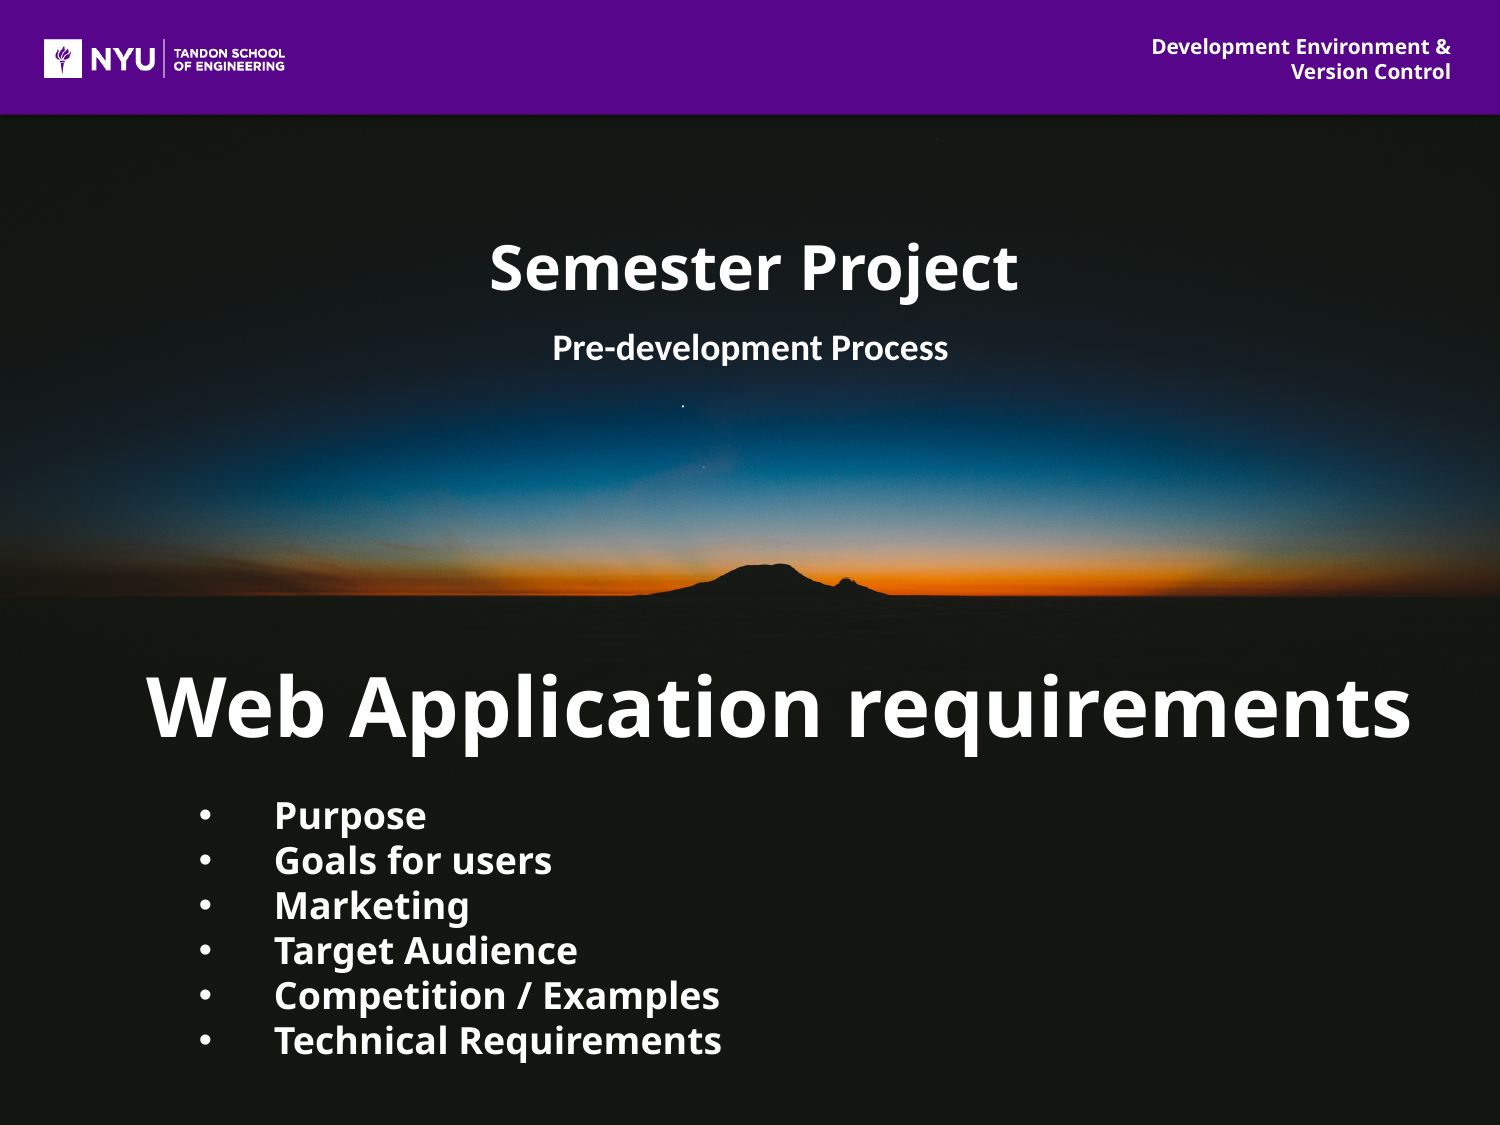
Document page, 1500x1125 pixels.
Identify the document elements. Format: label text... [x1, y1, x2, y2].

picture [0, 115, 1500, 1125]
text_box Web Application requirements [69, 647, 1491, 762]
text_box Purpose Goals for users Marketing Target Audience Competition / Examples Technical Requirements [184, 784, 1316, 1070]
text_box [0, 0, 1500, 115]
text_box Semester Project [44, 220, 1466, 311]
text_box Pre-development Process [44, 315, 1466, 375]
